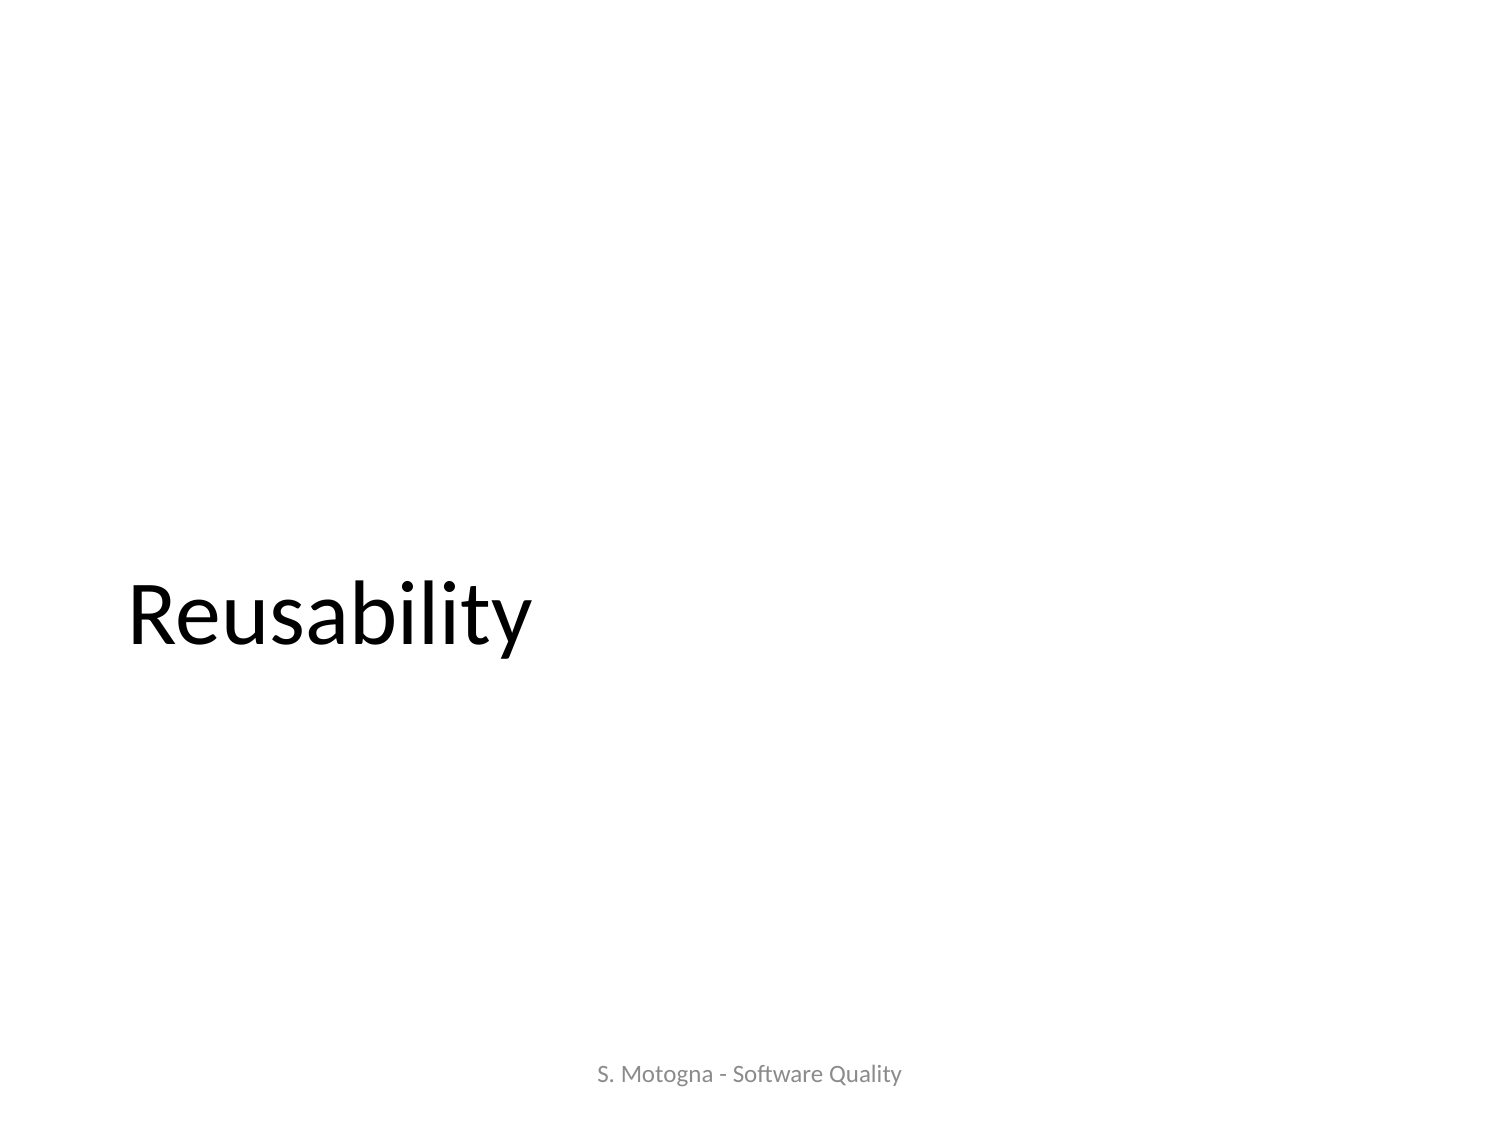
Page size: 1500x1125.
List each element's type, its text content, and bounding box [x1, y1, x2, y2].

footer S. Motogna - Software Quality [512, 1042, 988, 1103]
title Reusability [112, 487, 1388, 729]
